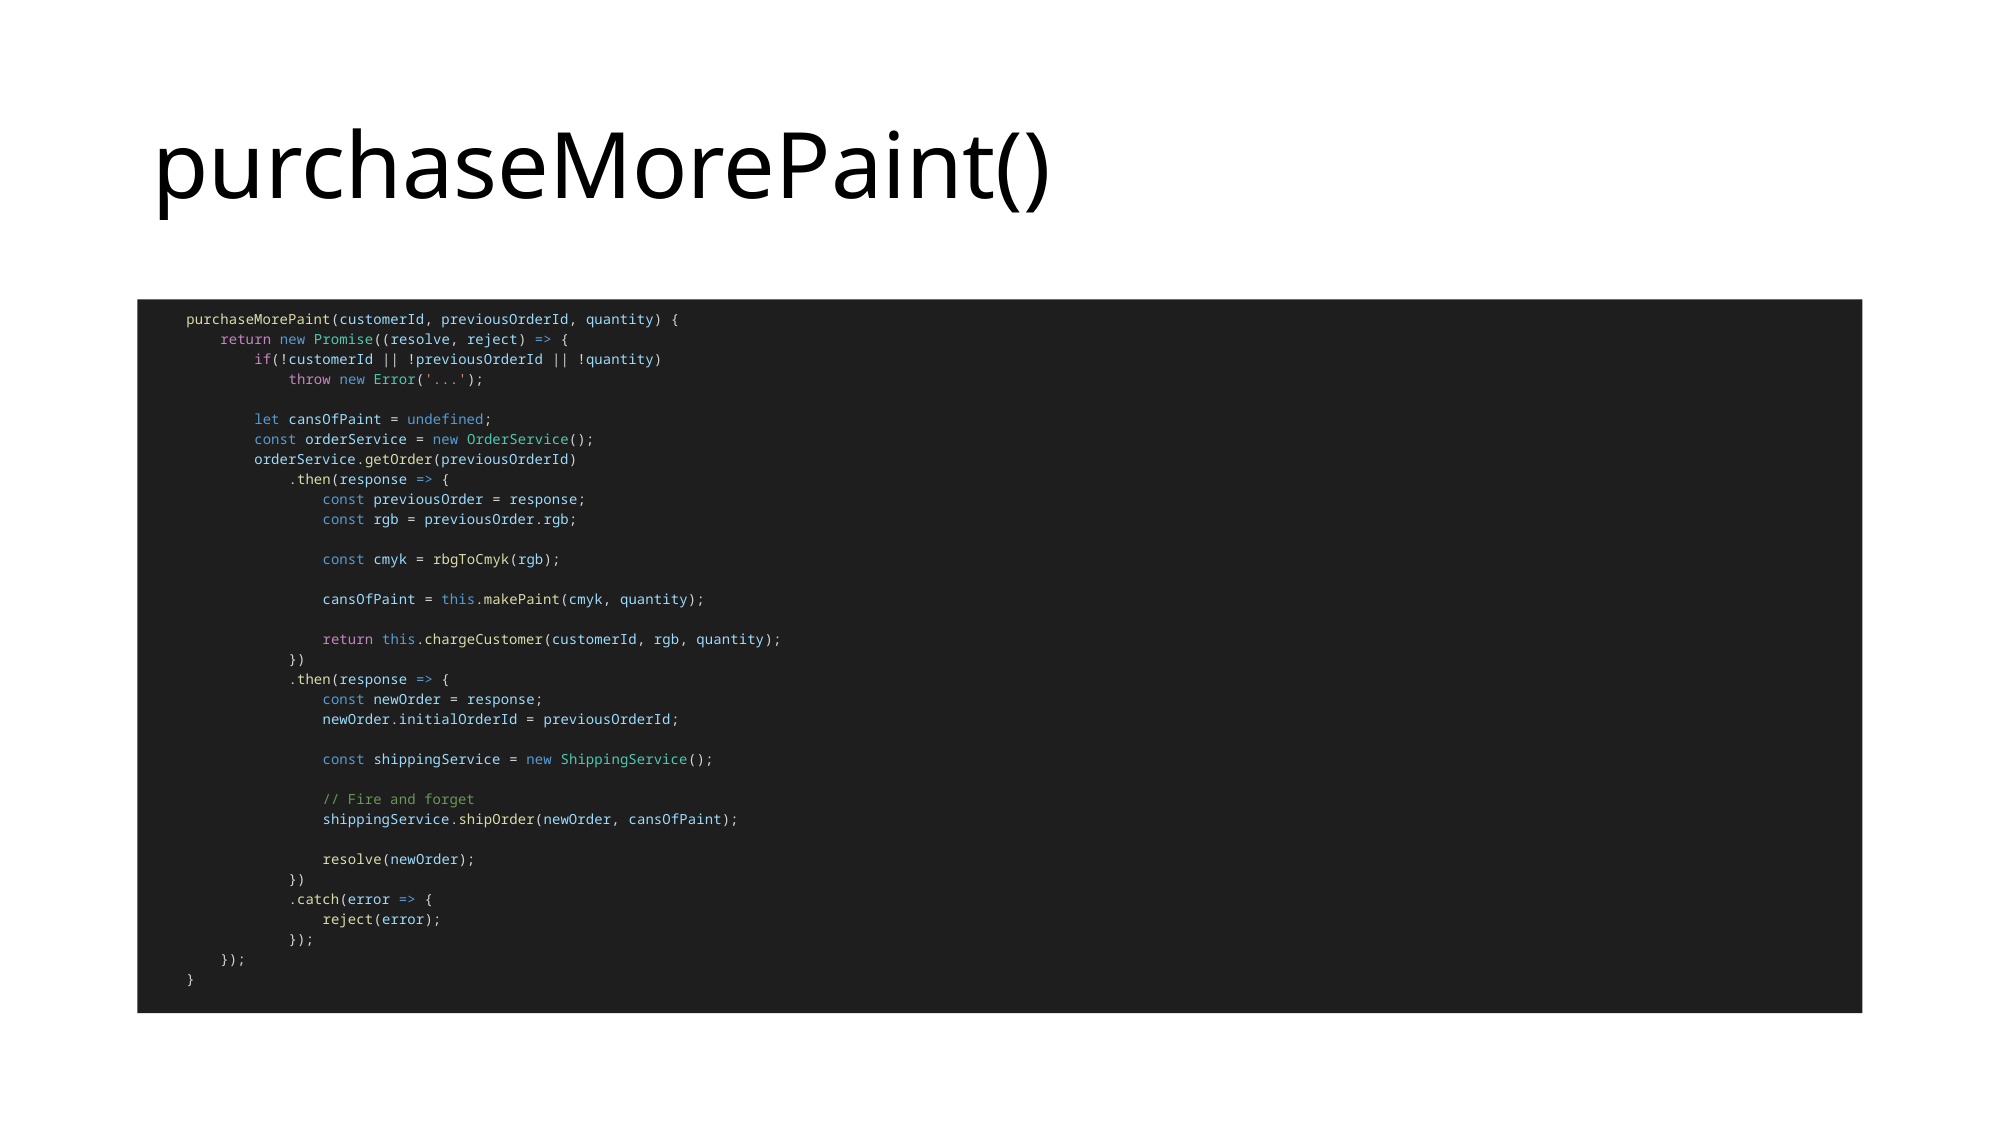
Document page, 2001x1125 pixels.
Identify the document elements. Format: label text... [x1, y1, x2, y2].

list purchaseMorePaint(customerId, previousOrderId, quantity) { return new Promise((resolve, reject) => { if(!customerId || !previousOrderId || !quantity) throw new Error('...'); let cansOfPaint = undefined; const orderService = new OrderService(); orderService.getOrder(previousOrderId) .then(response => { const previousOrder = response; const rgb = previousOrder.rgb; const cmyk = rbgToCmyk(rgb); cansOfPaint = this.makePaint(cmyk, quantity); return this.chargeCustomer(customerId, rgb, quantity); }) .then(response => { const newOrder = response; newOrder.initialOrderId = previousOrderId; const shippingService = new ShippingService(); // Fire and forget shippingService.shipOrder(newOrder, cansOfPaint); resolve(newOrder); }) .catch(error => { reject(error); }); }); } [137, 299, 1863, 1014]
title purchaseMorePaint() [137, 59, 1863, 278]
